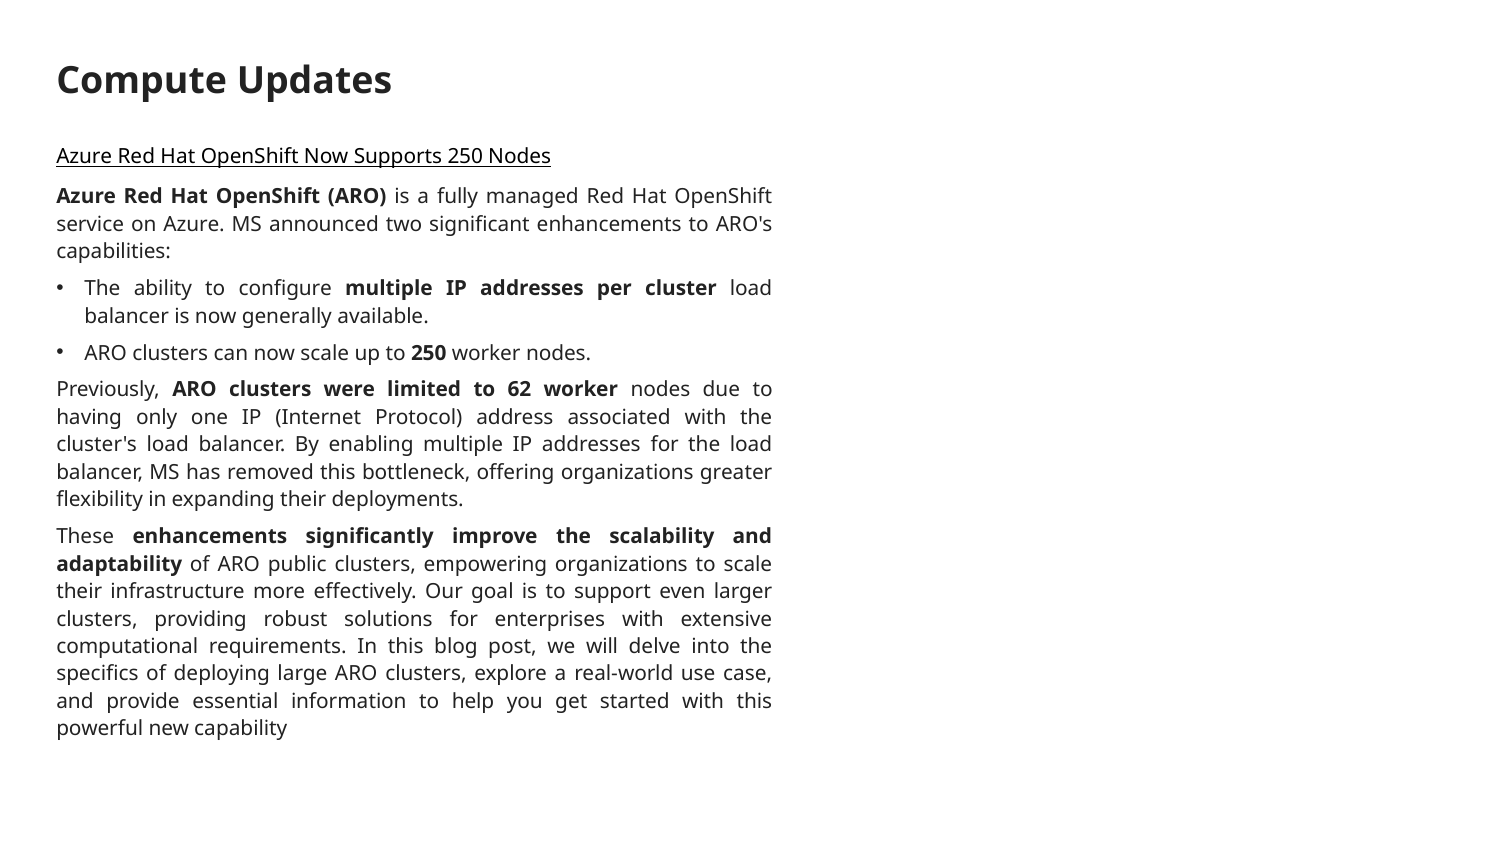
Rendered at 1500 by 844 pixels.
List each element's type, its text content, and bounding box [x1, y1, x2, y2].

list Azure Red Hat OpenShift Now Supports 250 Nodes Azure Red Hat OpenShift (ARO) is a fully managed Red Hat OpenShift service on Azure. MS announced two significant enhancements to ARO's capabilities: The ability to configure multiple IP addresses per cluster load balancer is now generally available. ARO clusters can now scale up to 250 worker nodes. Previously, ARO clusters were limited to 62 worker nodes due to having only one IP (Internet Protocol) address associated with the cluster's load balancer. By enabling multiple IP addresses for the load balancer, MS has removed this bottleneck, offering organizations greater flexibility in expanding their deployments. These enhancements significantly improve the scalability and adaptability of ARO public clusters, empowering organizations to scale their infrastructure more effectively. Our goal is to support even larger clusters, providing robust solutions for enterprises with extensive computational requirements. In this blog post, we will delve into the specifics of deploying large ARO clusters, explore a real-world use case, and provide essential information to help you get started with this powerful new capability [56, 140, 773, 760]
title Compute Updates [56, 56, 1444, 113]
